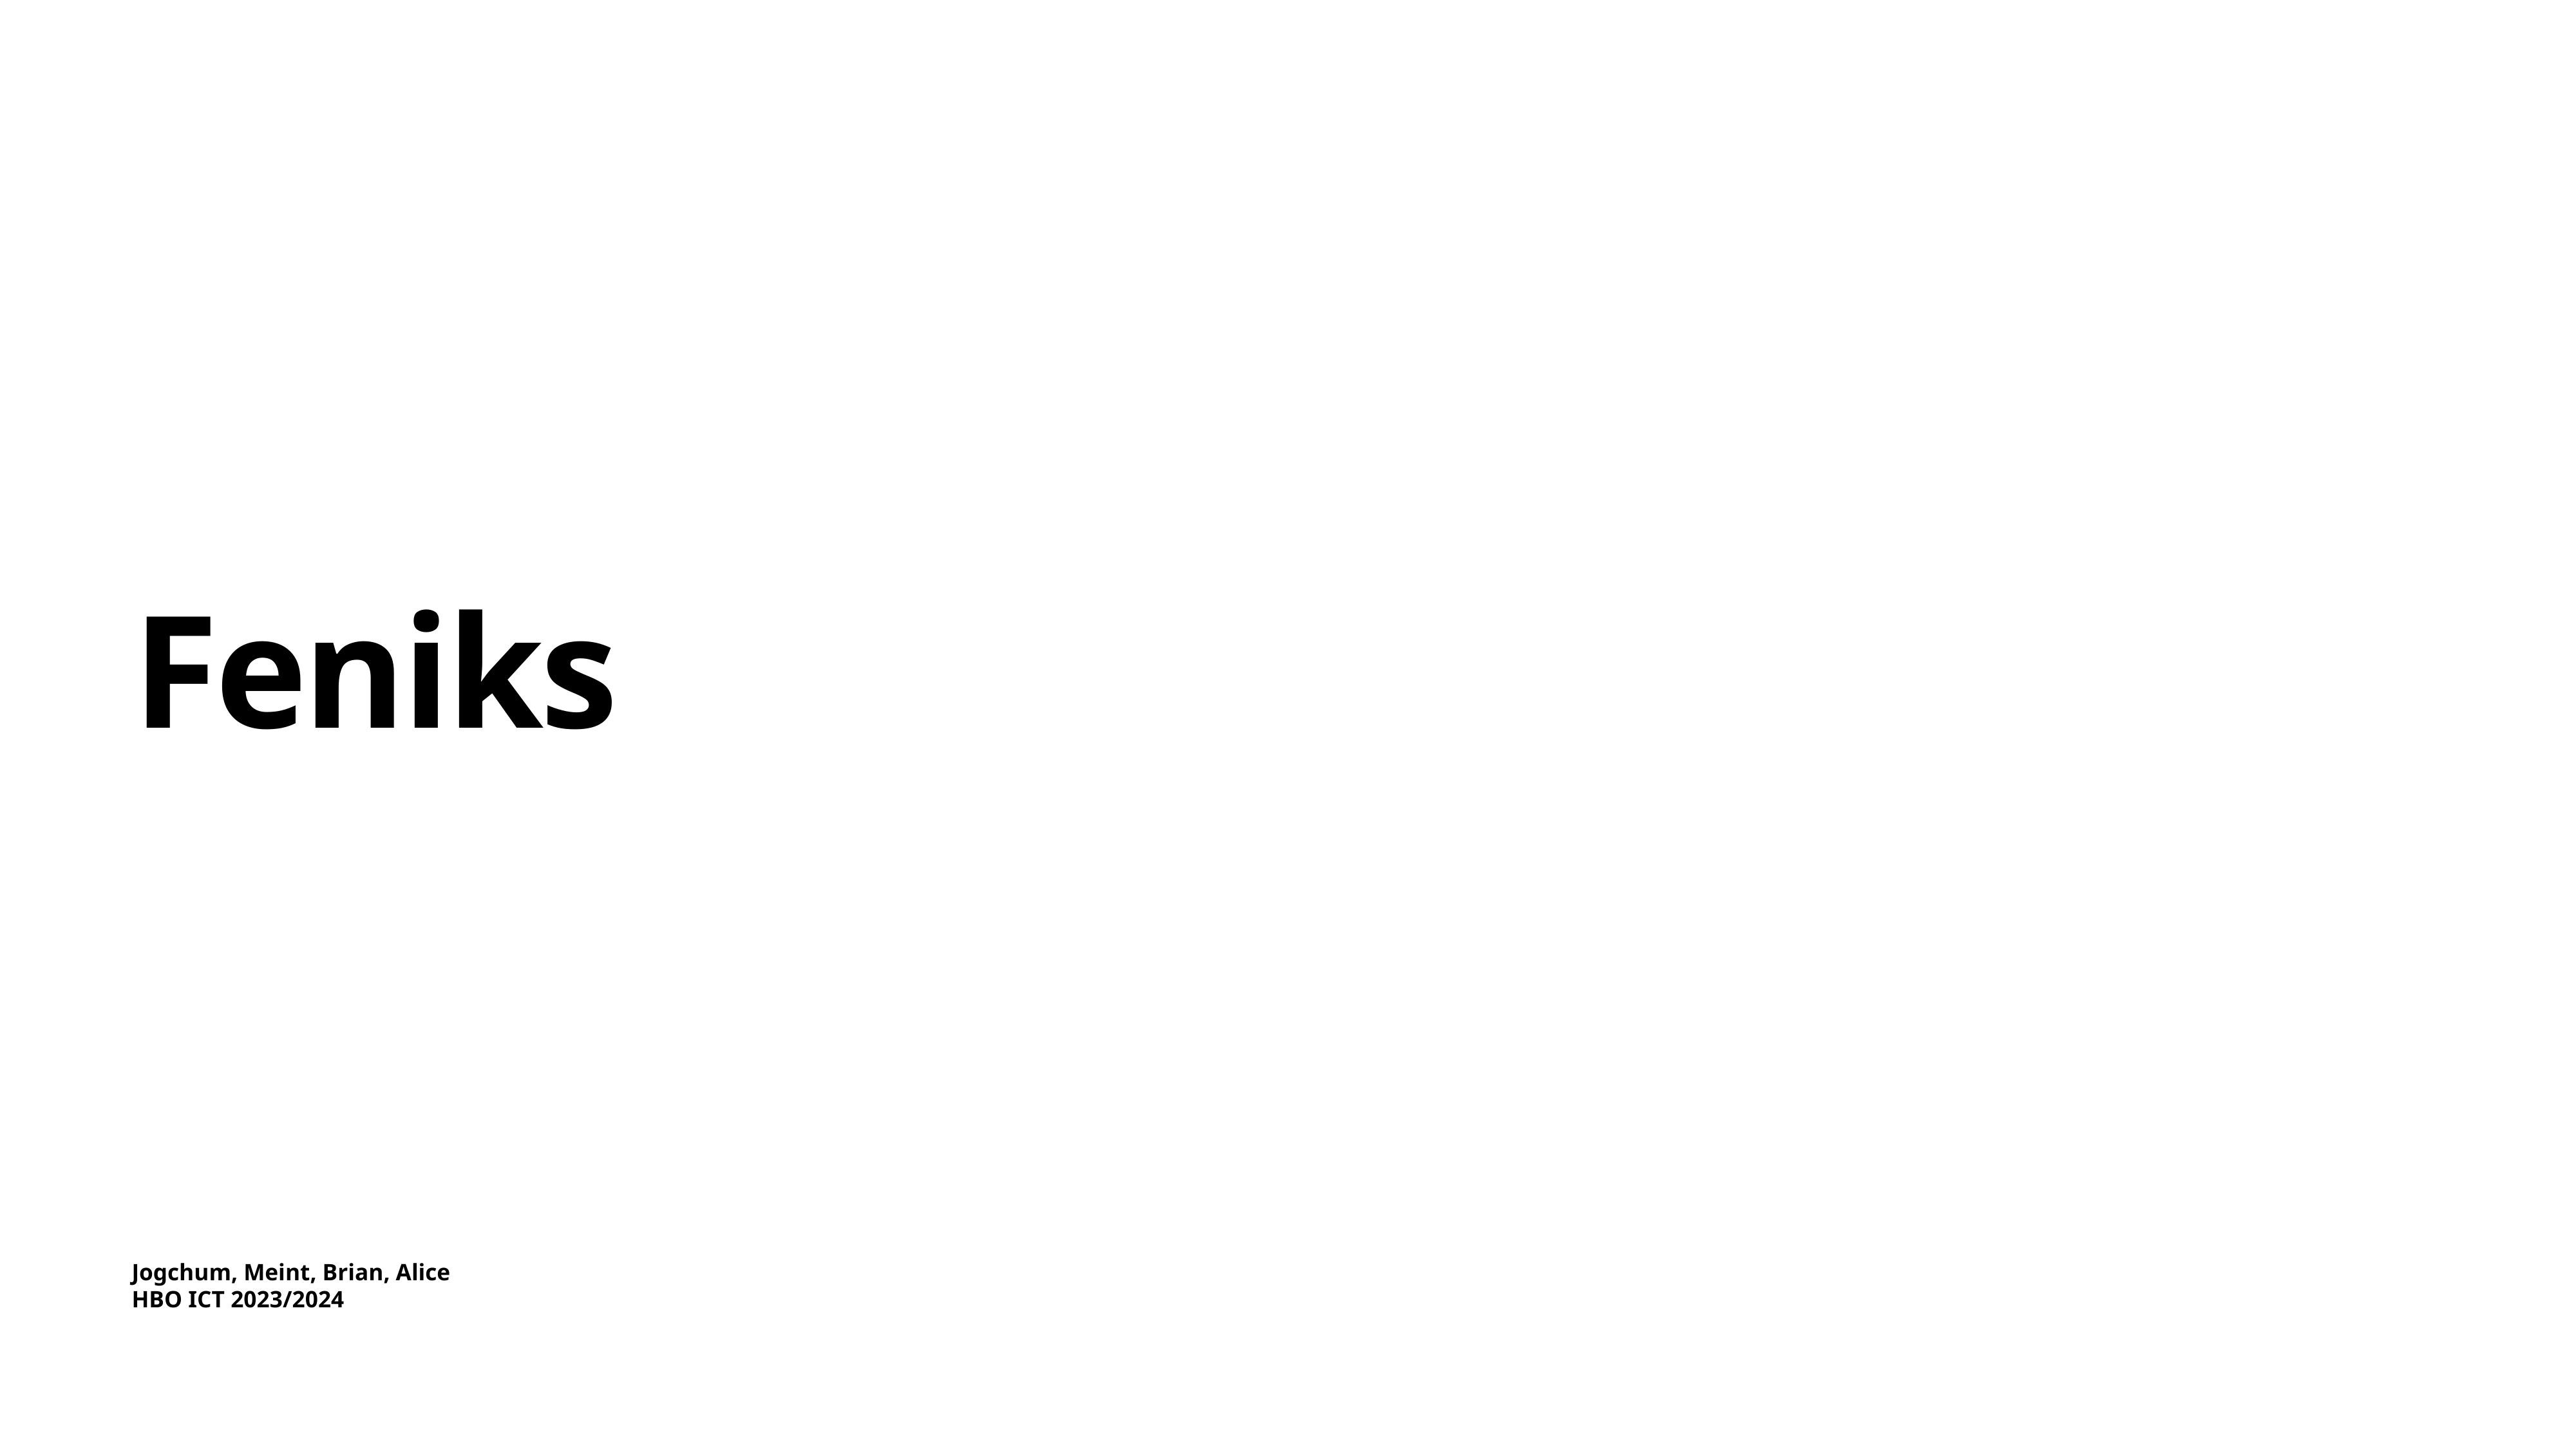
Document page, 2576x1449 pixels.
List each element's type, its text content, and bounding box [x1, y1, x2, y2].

list Jogchum, Meint, Brian, Alice HBO ICT 2023/2024 [126, 1252, 2448, 1321]
title Feniks [127, 271, 2449, 764]
